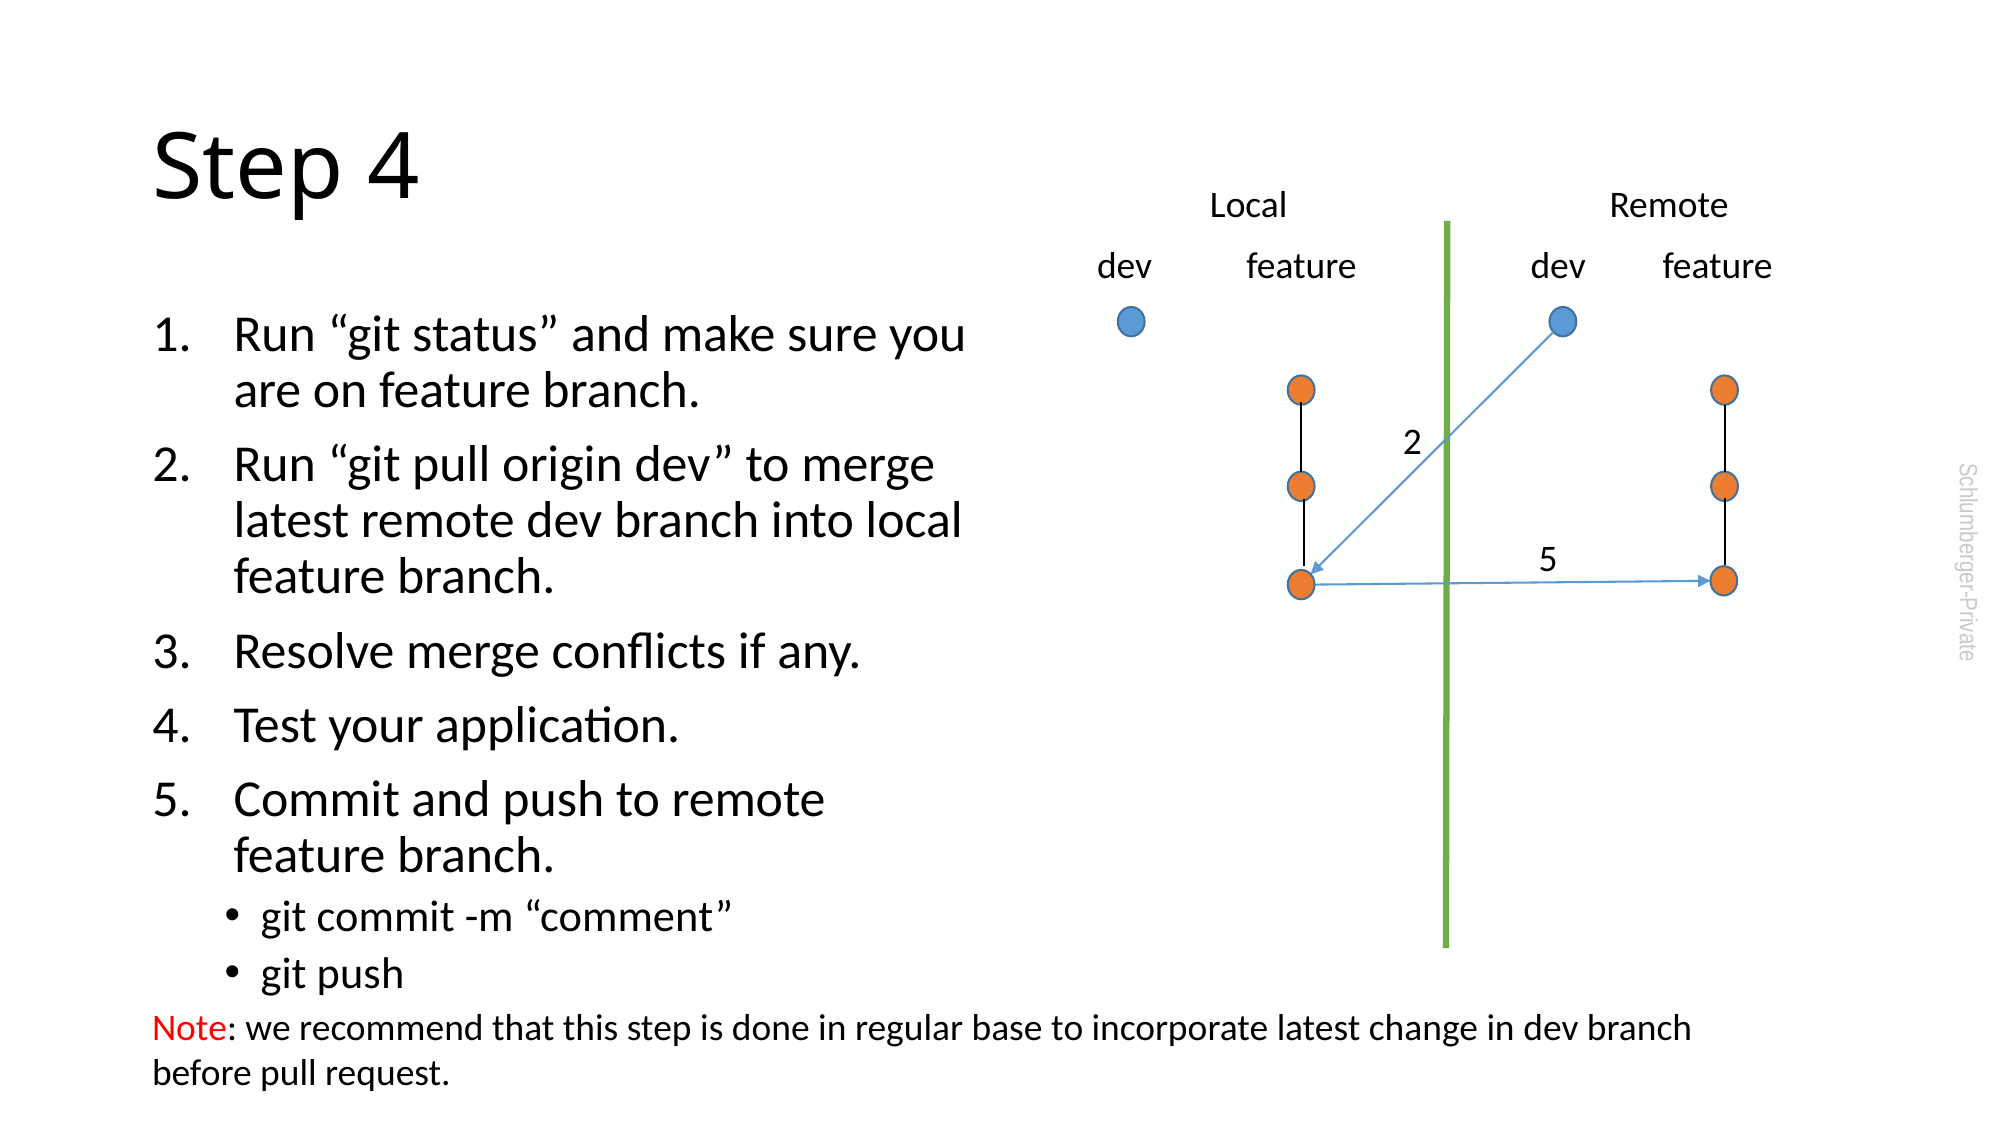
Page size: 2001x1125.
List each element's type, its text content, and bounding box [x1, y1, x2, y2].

text_box Remote [1523, 172, 1815, 233]
text_box Note: we recommend that this step is done in regular base to incorporate latest change in dev branch before pull request. [137, 995, 1792, 1101]
text_box [1548, 305, 1578, 338]
text_box feature [1231, 233, 1376, 293]
text_box [1286, 470, 1310, 503]
text_box 5 [1523, 526, 1583, 580]
text_box feature [1647, 234, 1793, 294]
title Step 4 [137, 59, 1863, 278]
text_box [1709, 565, 1739, 597]
text_box Local [1103, 172, 1394, 233]
text_box [1710, 374, 1739, 406]
text_box [1710, 470, 1739, 502]
text_box dev [1082, 233, 1181, 293]
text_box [1310, 332, 1554, 575]
list Run “git status” and make sure you are on feature branch. Run “git pull origin dev” to merge latest remote dev branch into local feature branch. Resolve merge conflicts if any. Test your application. Commit and push to remote feature branch. git commit -m “comment” git push [137, 299, 993, 995]
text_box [1314, 580, 1711, 585]
text_box [1286, 374, 1310, 406]
text_box [1286, 568, 1316, 601]
text_box dev [1515, 233, 1614, 293]
text_box [1116, 305, 1146, 338]
